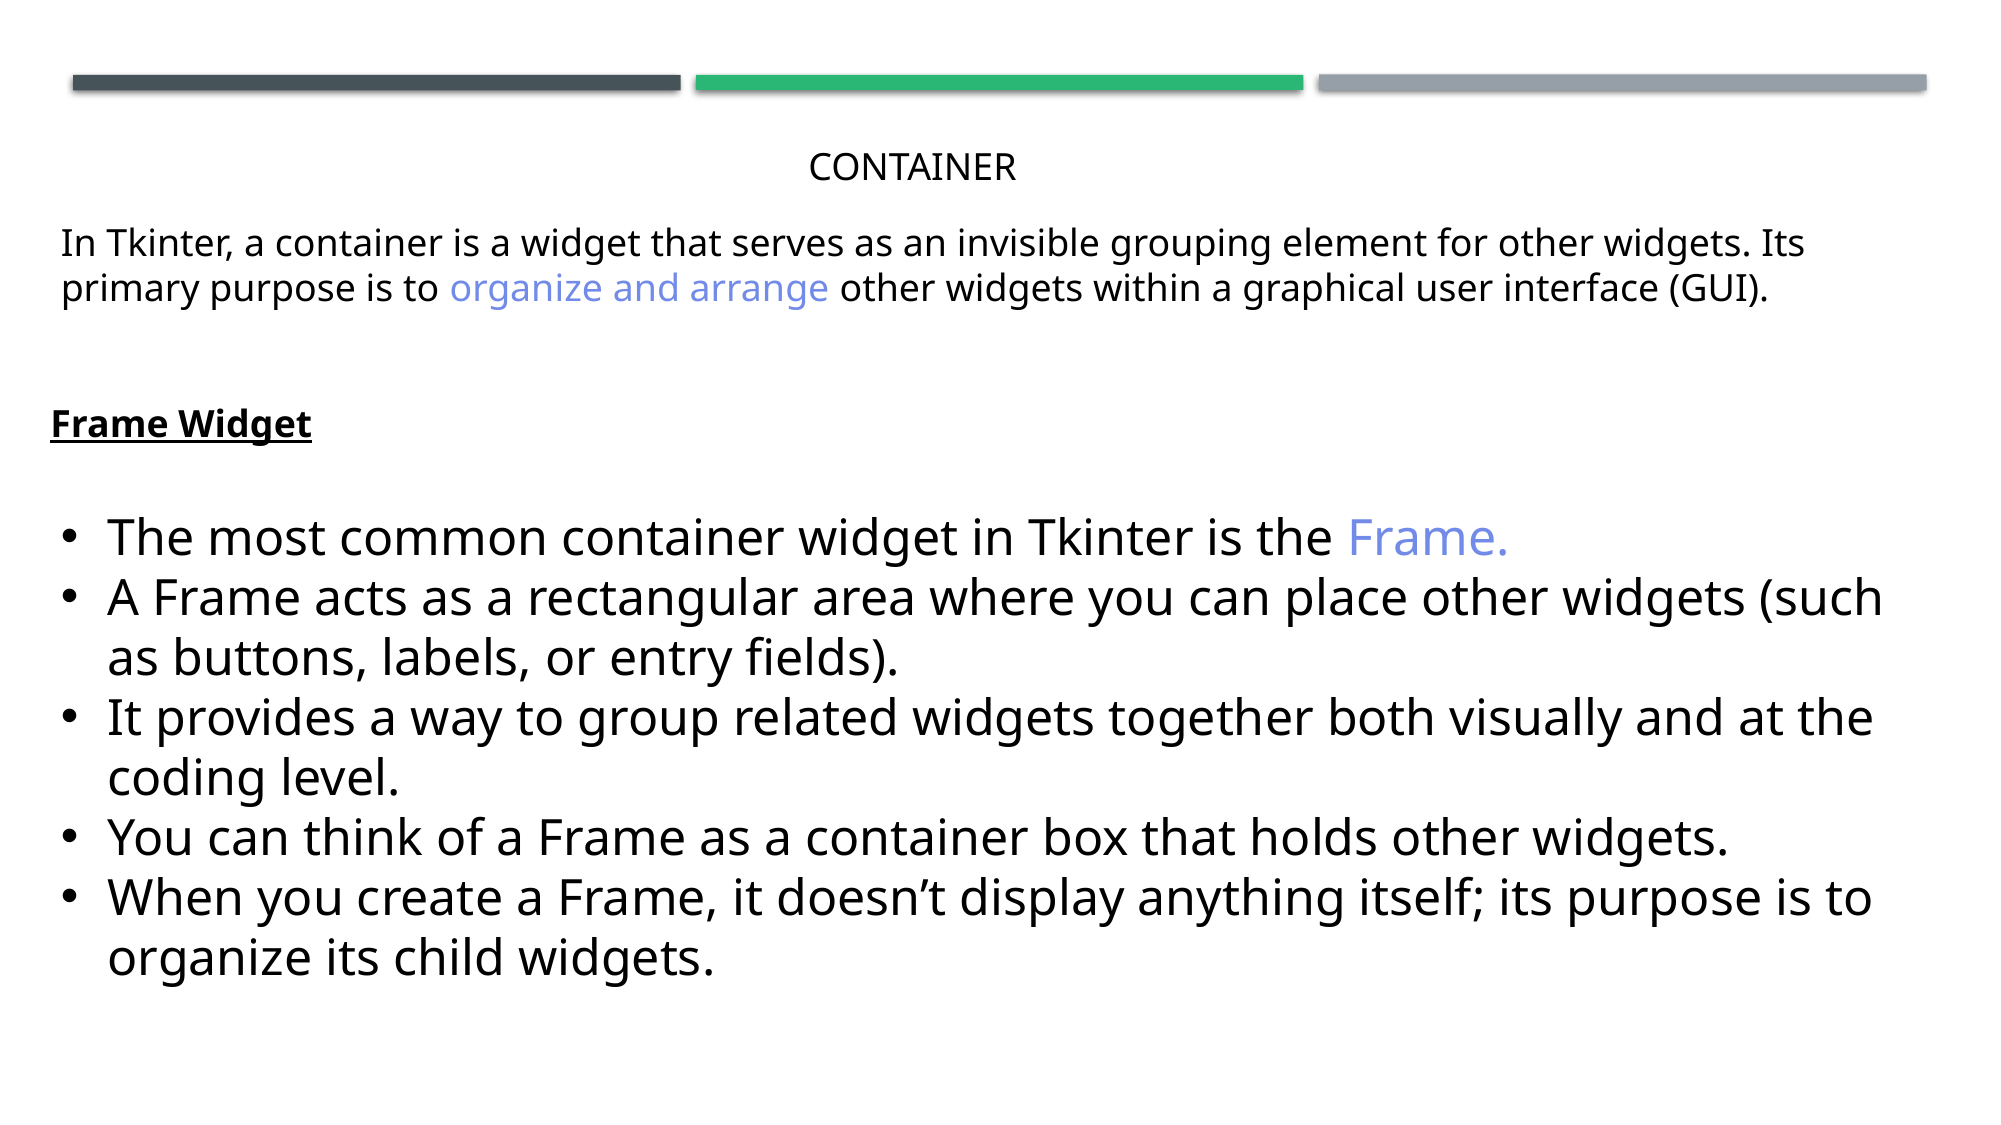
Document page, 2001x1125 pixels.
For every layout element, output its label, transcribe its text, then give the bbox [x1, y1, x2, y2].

text_box In Tkinter, a container is a widget that serves as an invisible grouping element for other widgets. Its primary purpose is to organize and arrange other widgets within a graphical user interface (GUI). [46, 211, 1954, 316]
text_box CONTAINER [517, 135, 1308, 196]
text_box Frame Widget [35, 392, 1036, 453]
text_box The most common container widget in Tkinter is the Frame. A Frame acts as a rectangular area where you can place other widgets (such as buttons, labels, or entry fields). It provides a way to group related widgets together both visually and at the coding level. You can think of a Frame as a container box that holds other widgets. When you create a Frame, it doesn’t display anything itself; its purpose is to organize its child widgets. [46, 498, 1954, 993]
